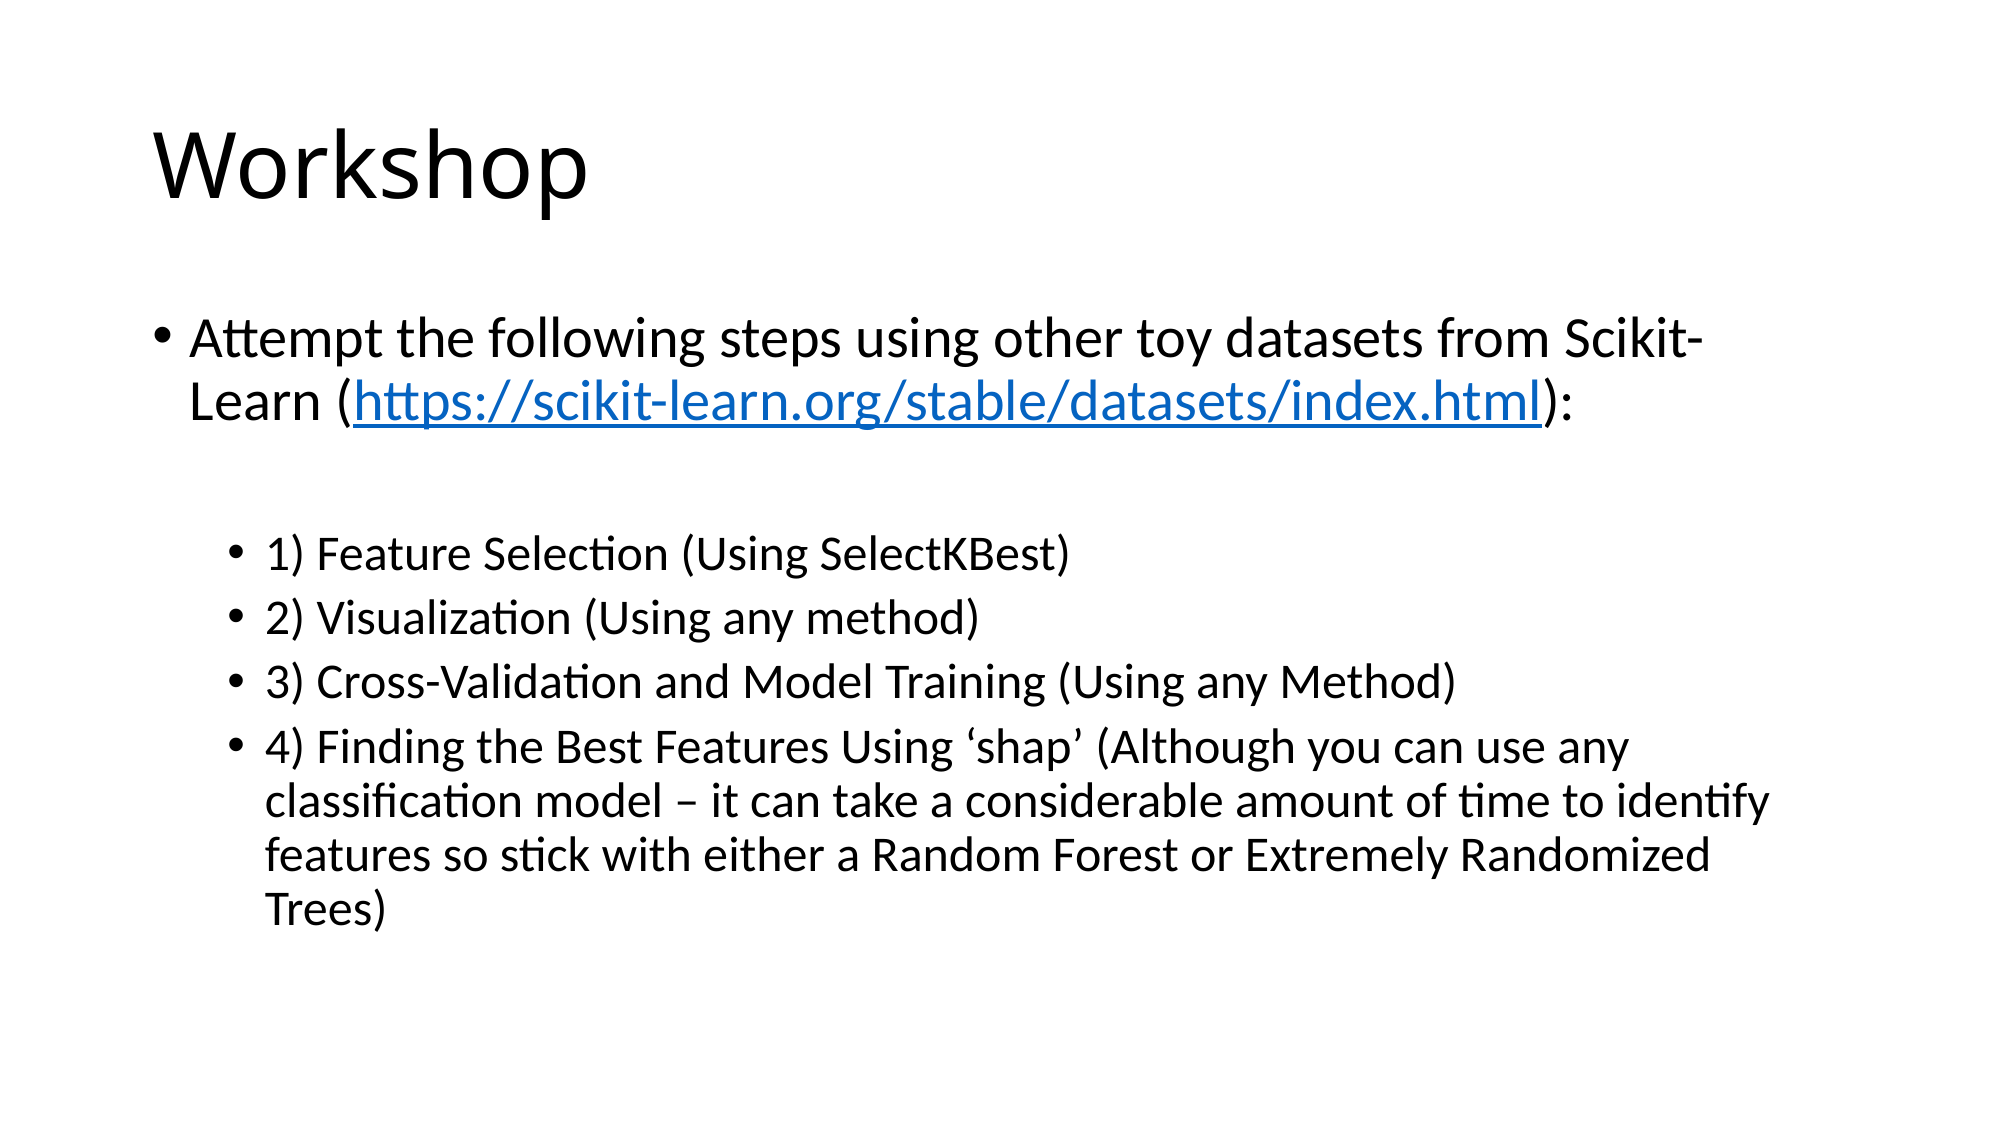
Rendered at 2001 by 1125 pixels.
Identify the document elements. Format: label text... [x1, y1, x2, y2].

title Workshop [137, 59, 1863, 278]
list Attempt the following steps using other toy datasets from Scikit-Learn (https://scikit-learn.org/stable/datasets/index.html): 1) Feature Selection (Using SelectKBest) 2) Visualization (Using any method) 3) Cross-Validation and Model Training (Using any Method) 4) Finding the Best Features Using ‘shap’ (Although you can use any classification model – it can take a considerable amount of time to identify features so stick with either a Random Forest or Extremely Randomized Trees) [137, 299, 1803, 1014]
